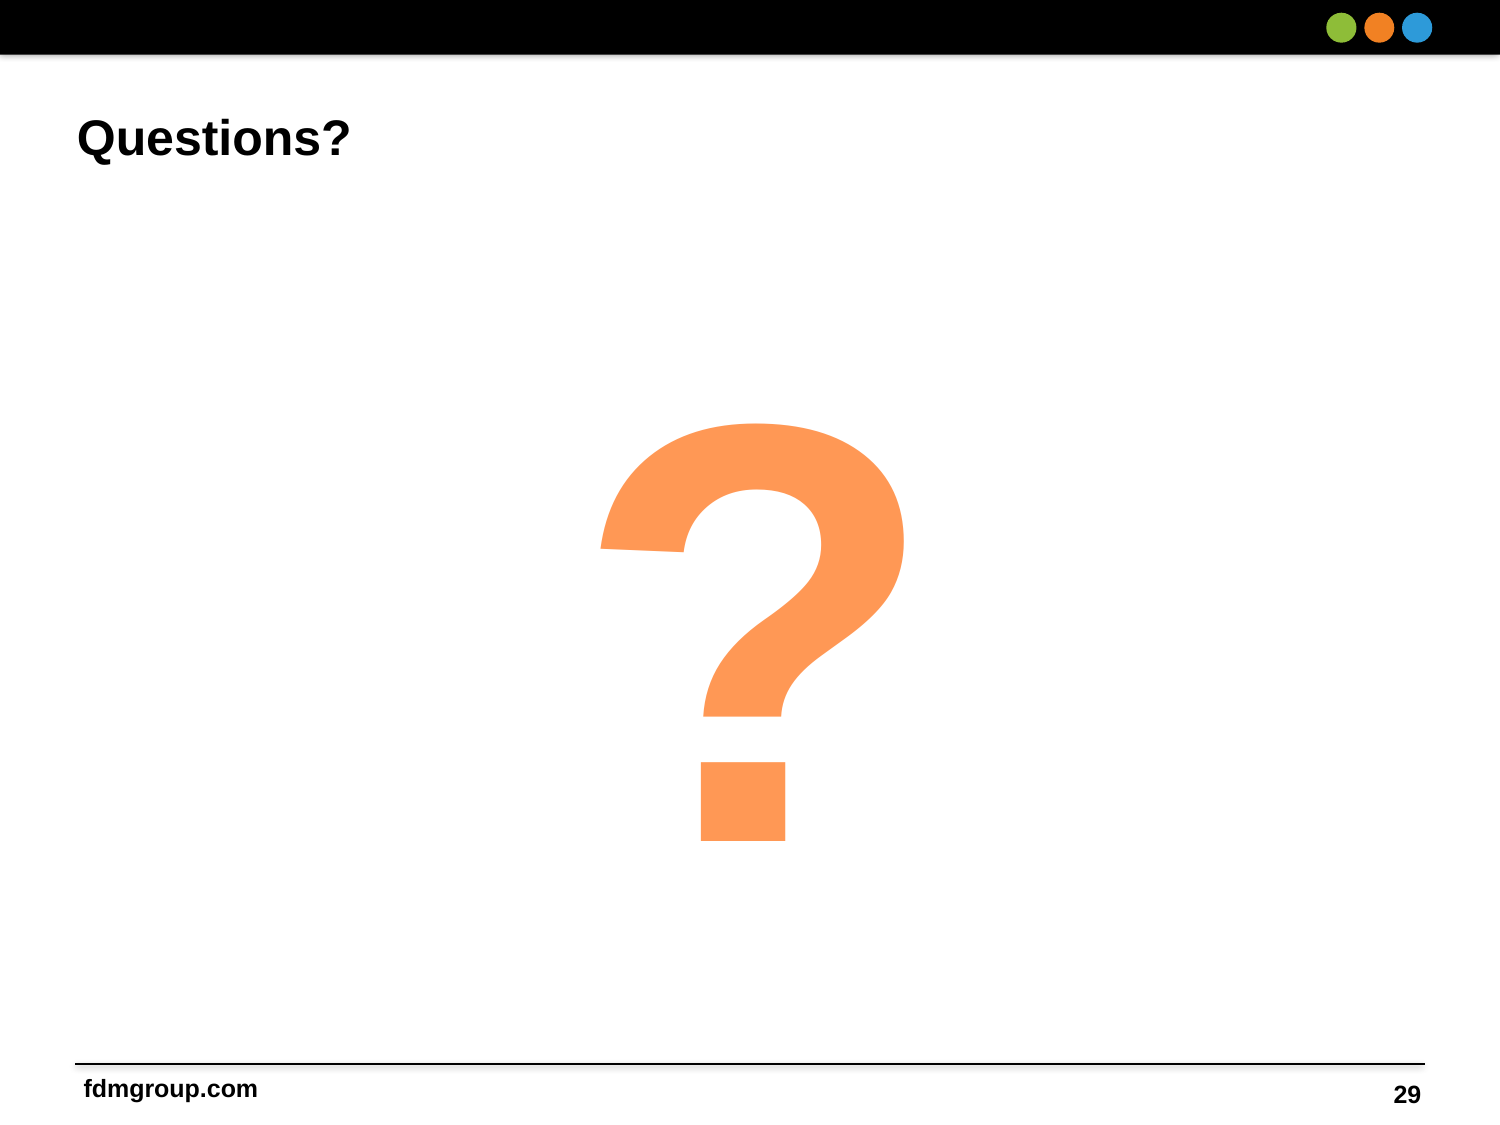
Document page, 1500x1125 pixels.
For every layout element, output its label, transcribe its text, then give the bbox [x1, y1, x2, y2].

slide_number 29 [1086, 1063, 1437, 1124]
